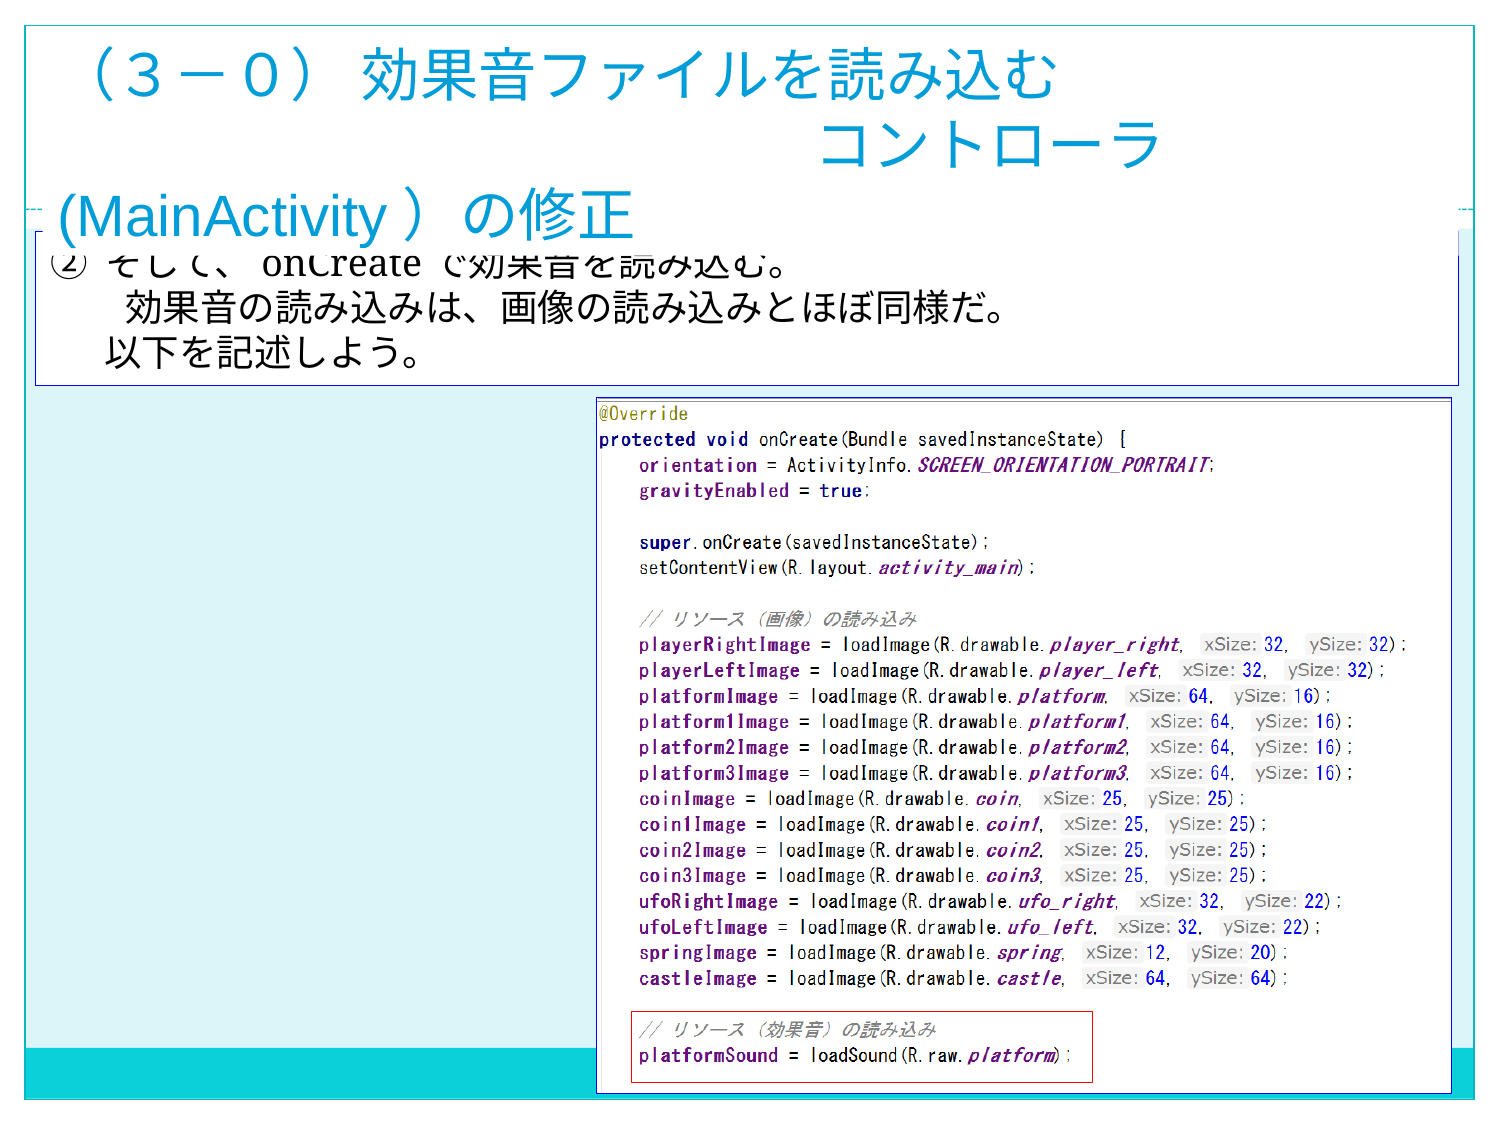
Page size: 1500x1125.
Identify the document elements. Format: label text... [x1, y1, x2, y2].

text_box （３－０） 効果音ファイルを読み込む コントローラ (MainActivity）の修正 [42, 30, 1459, 256]
title ② そして、onCreateで効果音を読み込む。 効果音の読み込みは、画像の読み込みとほぼ同様だ。 以下を記述しよう。 [35, 231, 1459, 386]
picture [596, 396, 1452, 1095]
